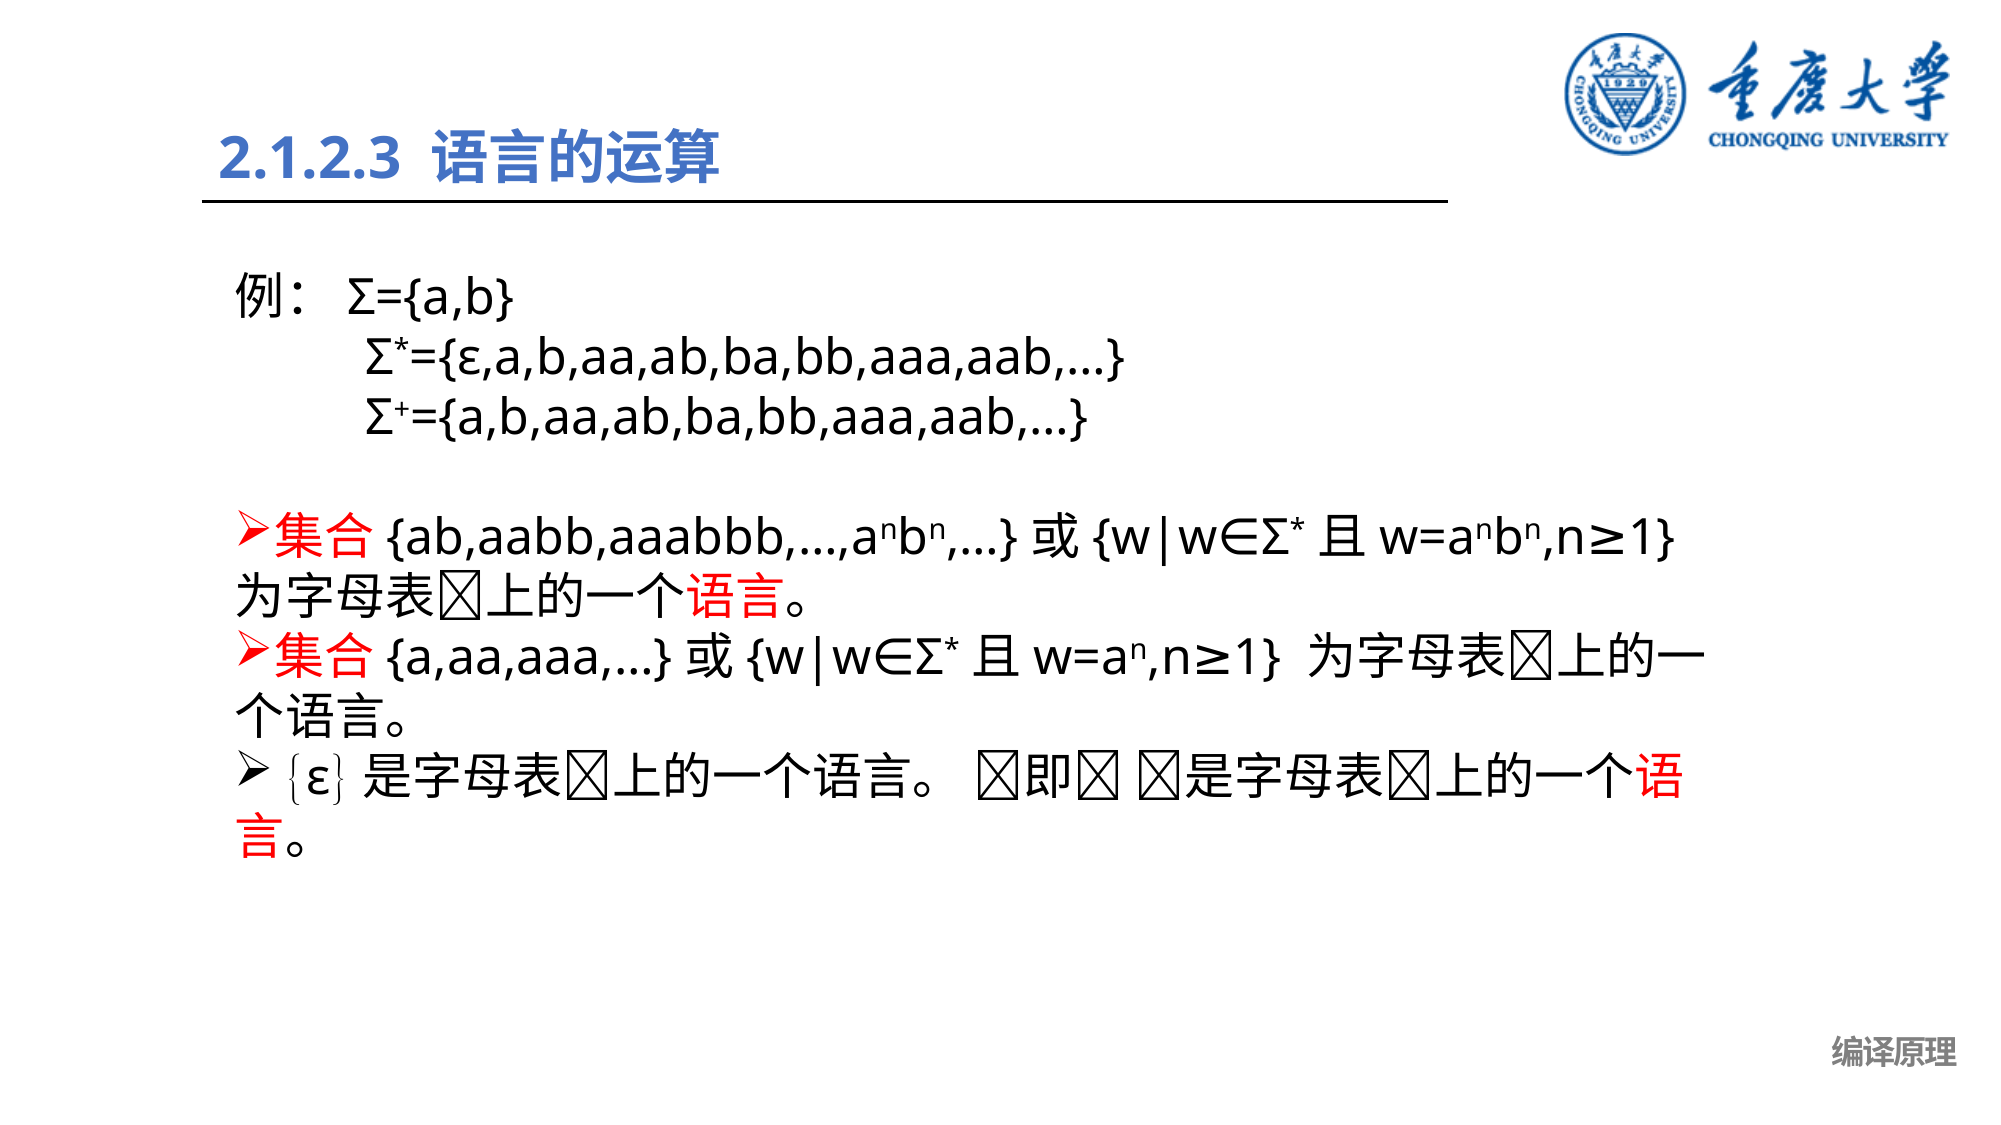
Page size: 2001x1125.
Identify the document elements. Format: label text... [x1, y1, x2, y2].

text_box 编译原理 [1649, 1025, 1958, 1072]
picture [1564, 33, 1950, 156]
text_box 例：Σ={a,b} Σ*={ε,a,b,aa,ab,ba,bb,aaa,aab,…} Σ+={a,b,aa,ab,ba,bb,aaa,aab,…} 集合{ab,aabb,aaabbb,…,anbn,…}或{w|w∈Σ*且w=anbn,n≥1}为字母表上的一个语言。 集合{a,aa,aaa,…}或{w|w∈Σ*且w=an,n≥1} 为字母表上的一个语言。 ε是字母表上的一个语言。 即 是字母表上的一个语言。 [220, 257, 1740, 873]
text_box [1341, 193, 1625, 449]
text_box 2.1.2.3 语言的运算 [204, 112, 737, 198]
